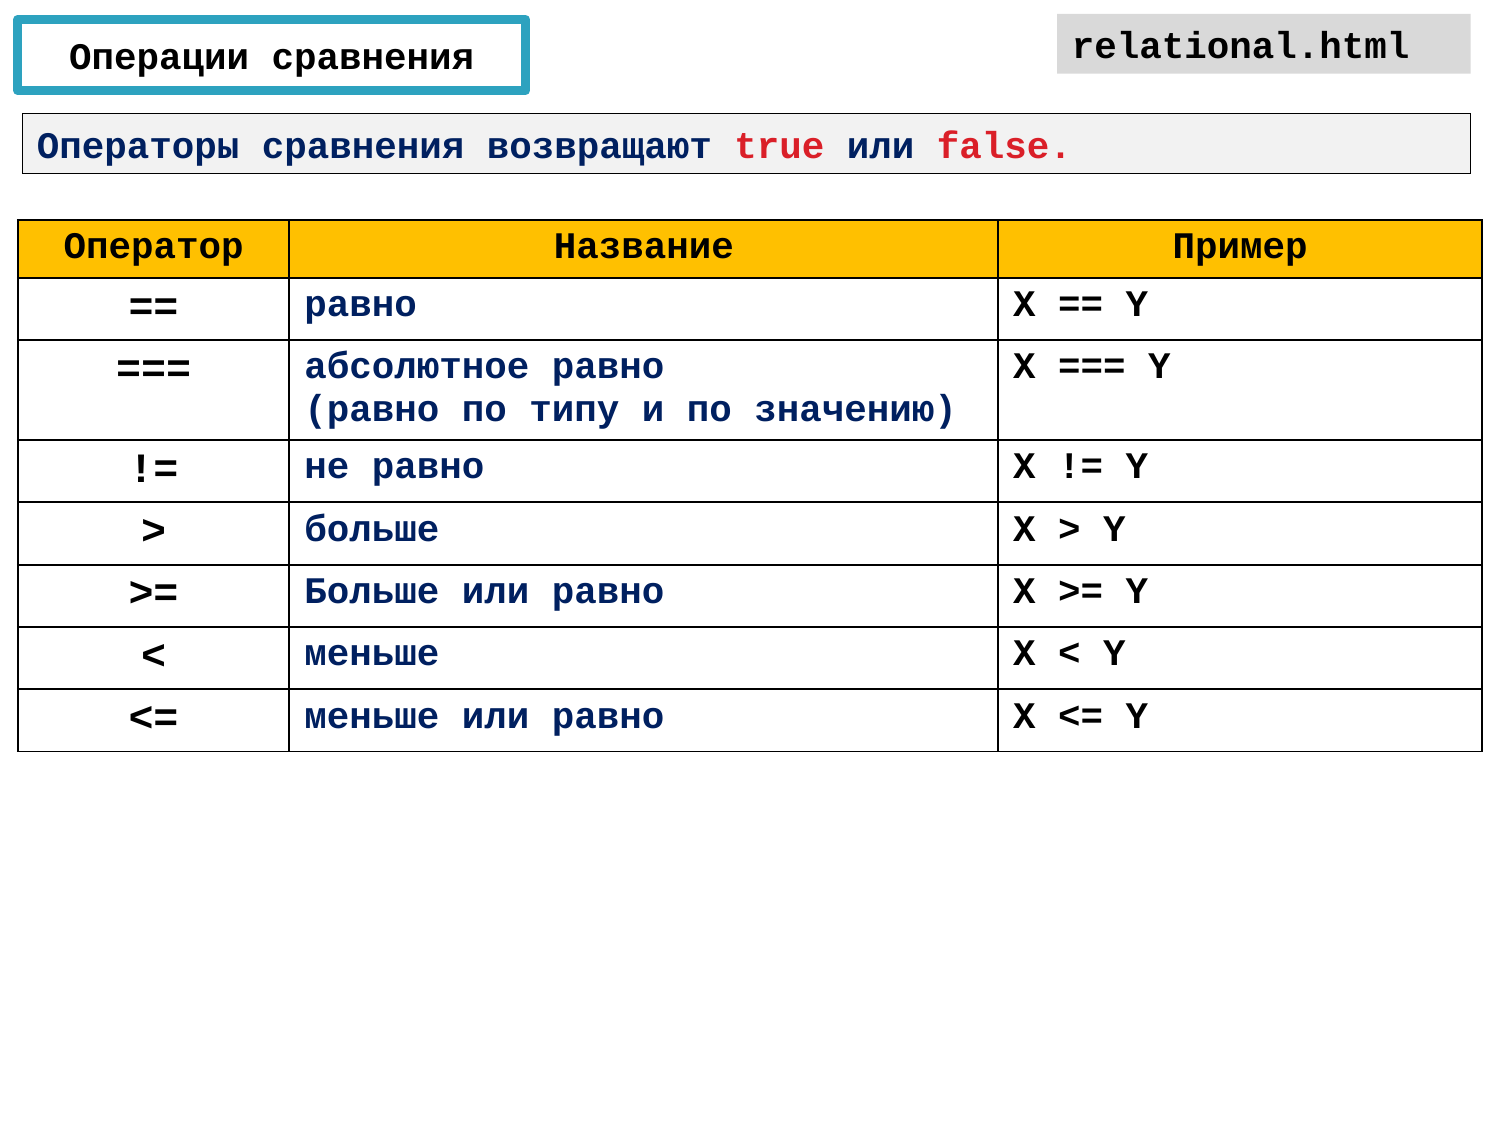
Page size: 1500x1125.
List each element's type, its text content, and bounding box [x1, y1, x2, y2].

table_header Название [290, 221, 997, 277]
table_cell === [19, 341, 288, 439]
table_header Пример [999, 221, 1481, 277]
table_cell != [19, 441, 288, 501]
table_cell X <= Y [999, 690, 1481, 751]
table_cell X === Y [999, 341, 1481, 439]
table_cell <= [19, 690, 288, 751]
table_cell > [19, 503, 288, 564]
table_cell абсолютное равно (равно по типу и по значению) [290, 341, 997, 439]
text_box Операции сравнения [13, 15, 530, 95]
table_cell X > Y [999, 503, 1481, 564]
table_cell больше [290, 503, 997, 564]
table_cell X < Y [999, 628, 1481, 688]
table_cell >= [19, 566, 288, 626]
table_cell меньше или равно [290, 690, 997, 751]
table_cell не равно [290, 441, 997, 501]
table_cell == [19, 279, 288, 339]
text_box relational.html [1057, 13, 1471, 74]
table_cell X >= Y [999, 566, 1481, 626]
table_cell < [19, 628, 288, 688]
text_box Операторы сравнения возвращают true или false. [22, 113, 1471, 174]
table_header Оператор [19, 221, 288, 277]
table_cell Больше или равно [290, 566, 997, 626]
table_cell равно [290, 279, 997, 339]
table_cell X == Y [999, 279, 1481, 339]
table_cell меньше [290, 628, 997, 688]
table_cell X != Y [999, 441, 1481, 501]
